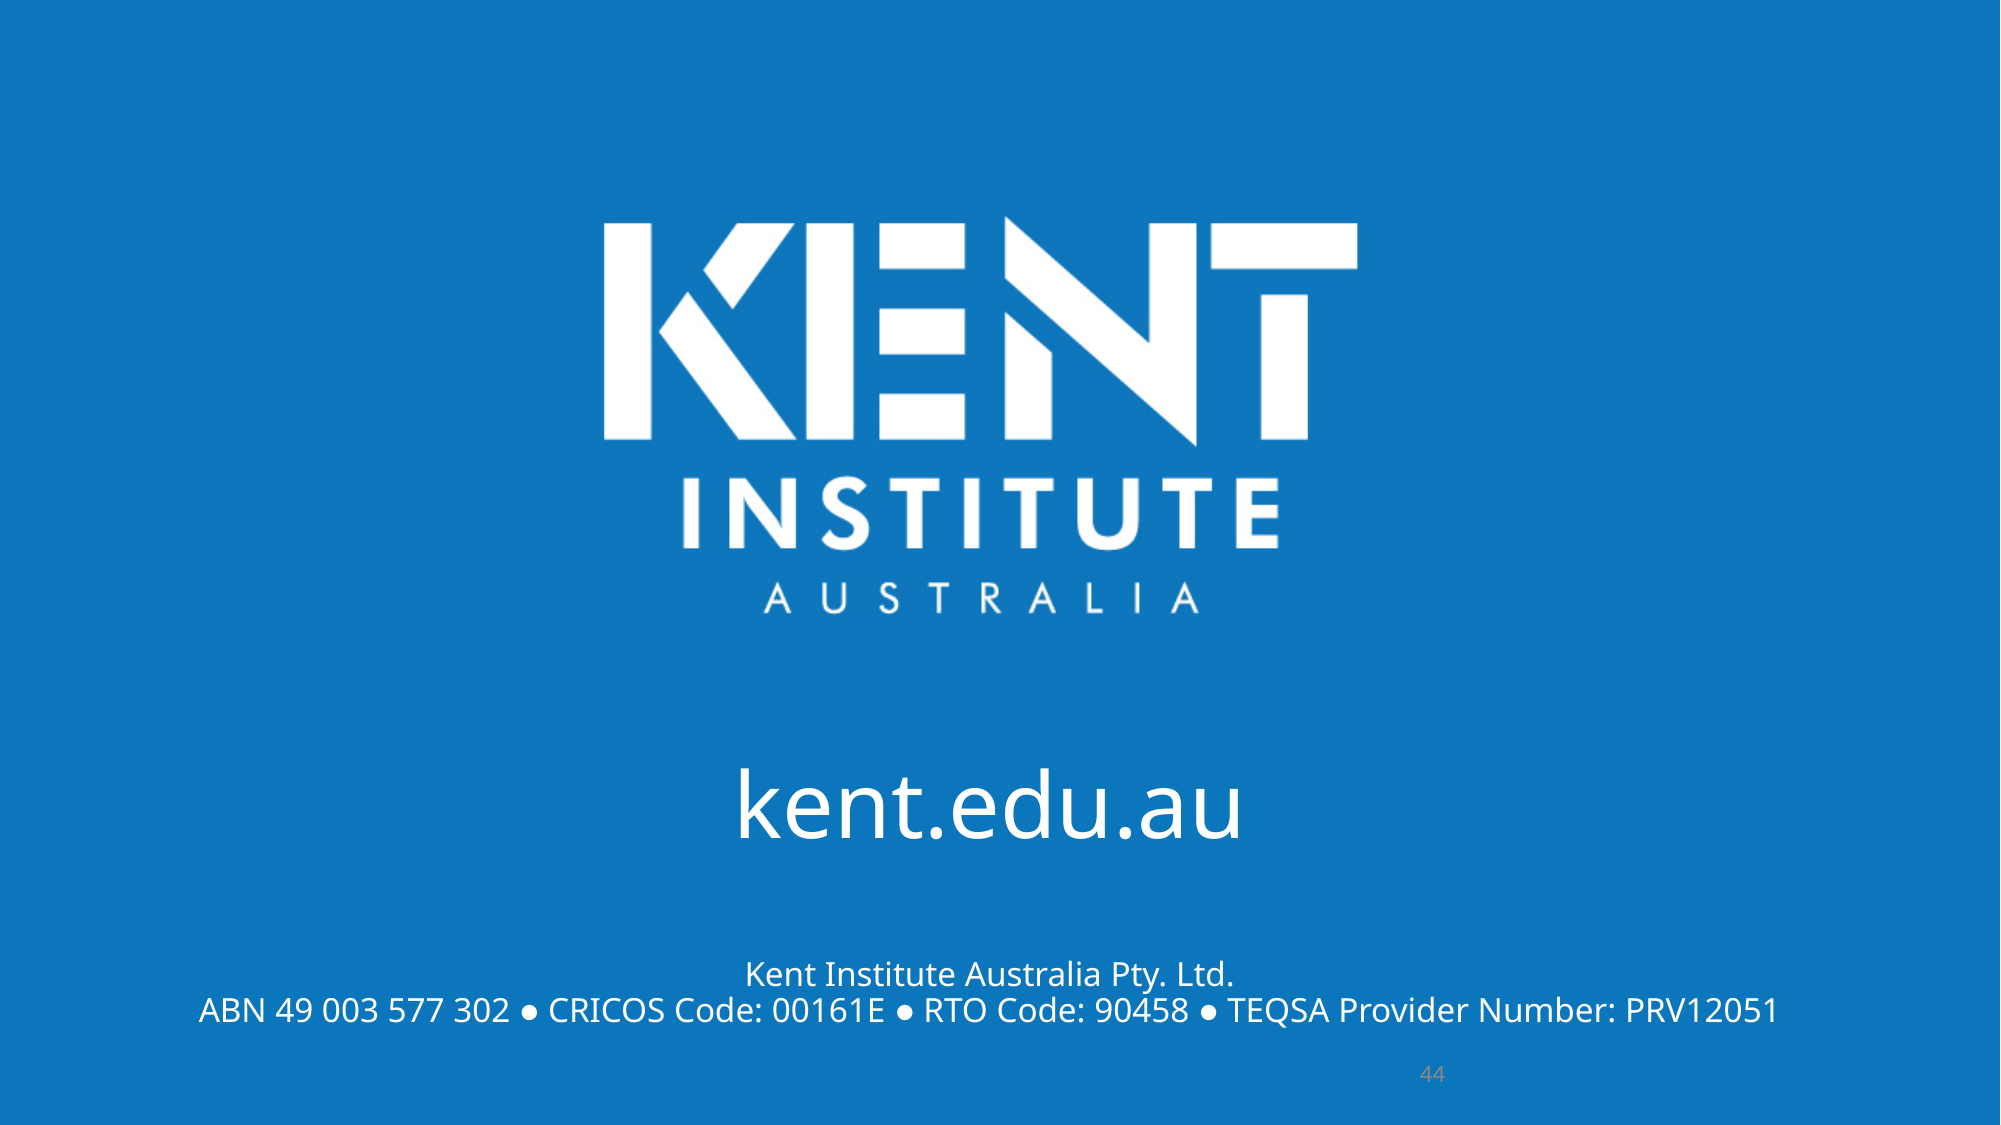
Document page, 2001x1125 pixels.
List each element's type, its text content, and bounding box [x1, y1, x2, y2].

picture [523, 143, 1439, 694]
title kent.edu.au Kent Institute Australia Pty. Ltd. ABN 49 003 577 302 ● CRICOS Code: 00161E ● RTO Code: 90458 ● TEQSA Provider Number: PRV12051 [53, 722, 1928, 1067]
slide_number 44 [1411, 1050, 1456, 1096]
